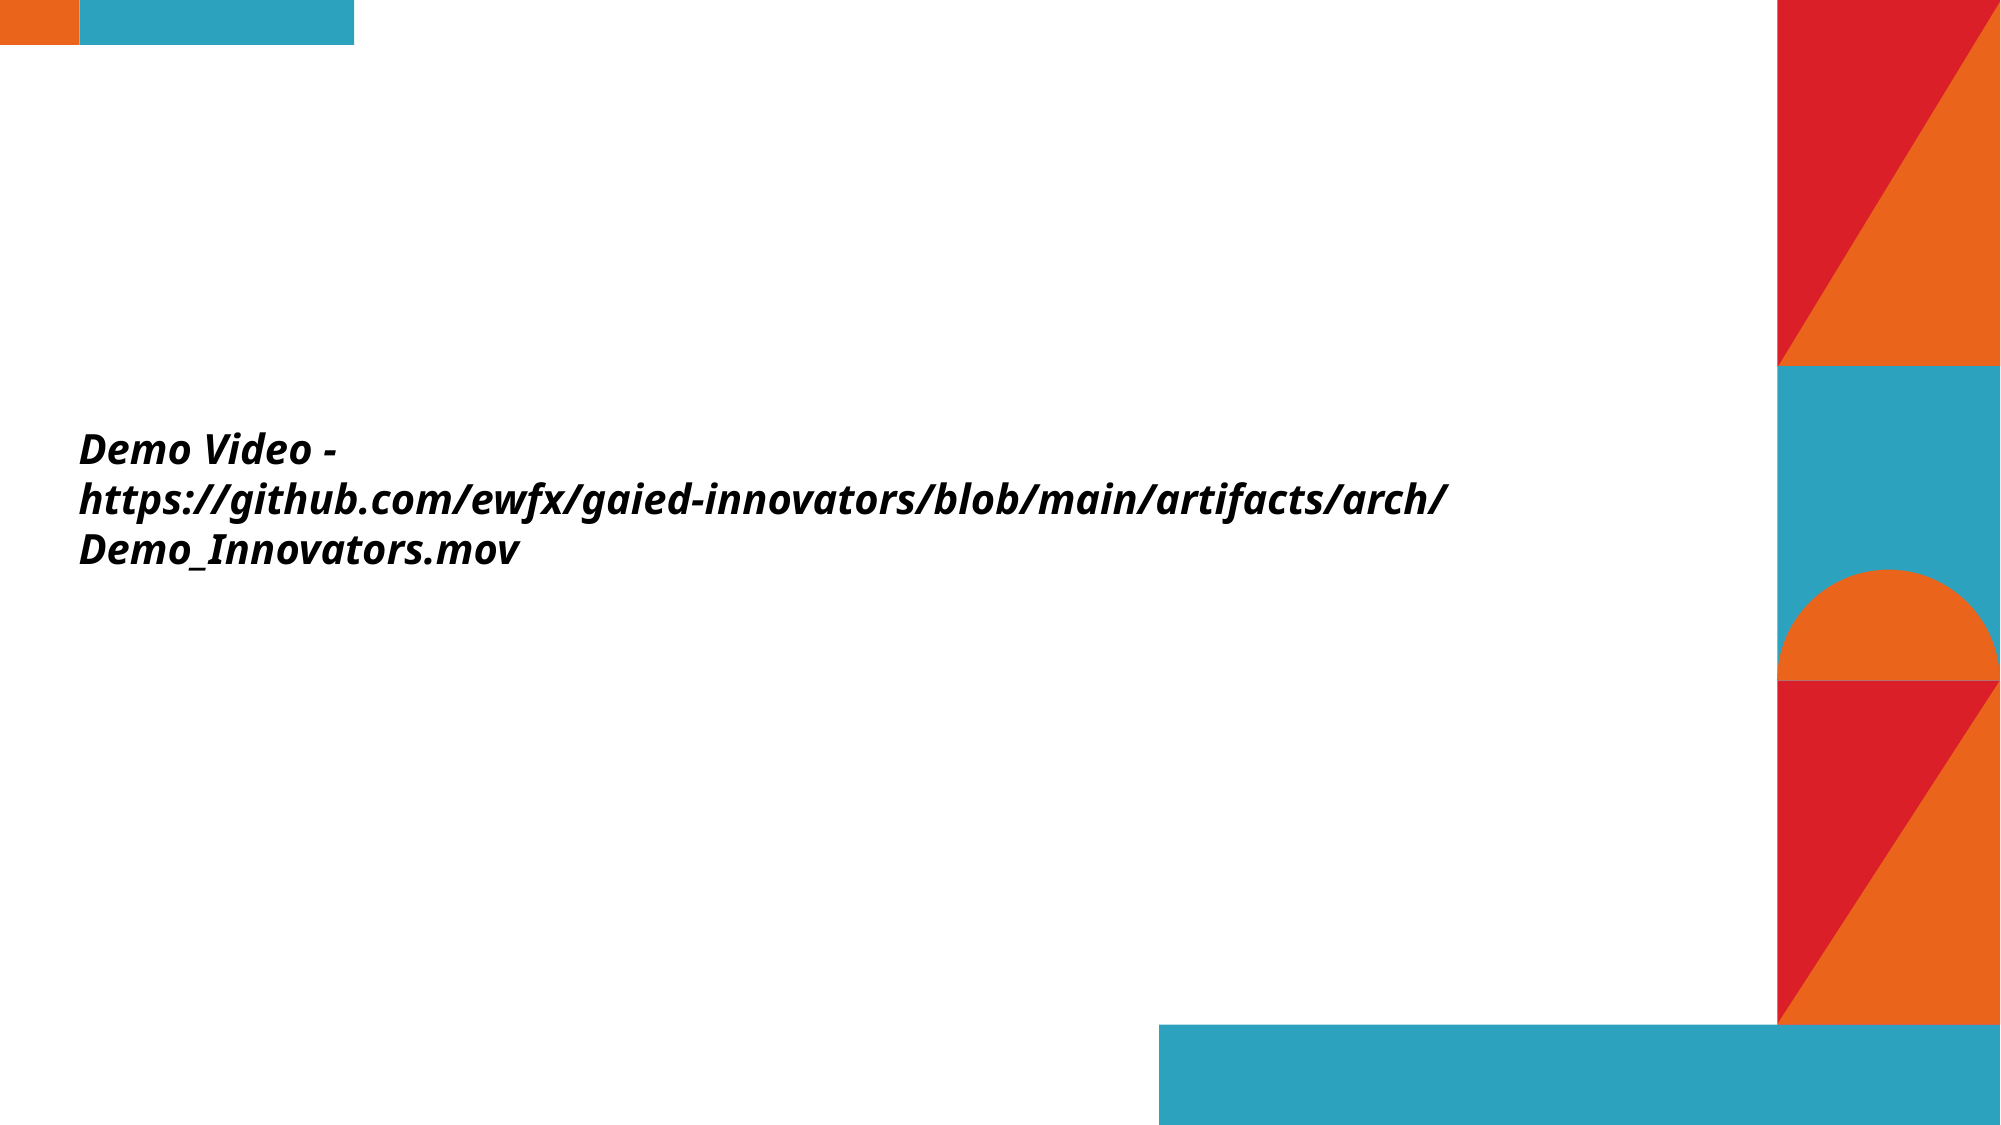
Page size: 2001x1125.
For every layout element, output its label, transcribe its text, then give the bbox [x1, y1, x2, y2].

title Demo Video - https://github.com/ewfx/gaied-innovators/blob/main/artifacts/arch/Demo_Innovators.mov [78, 186, 1577, 809]
